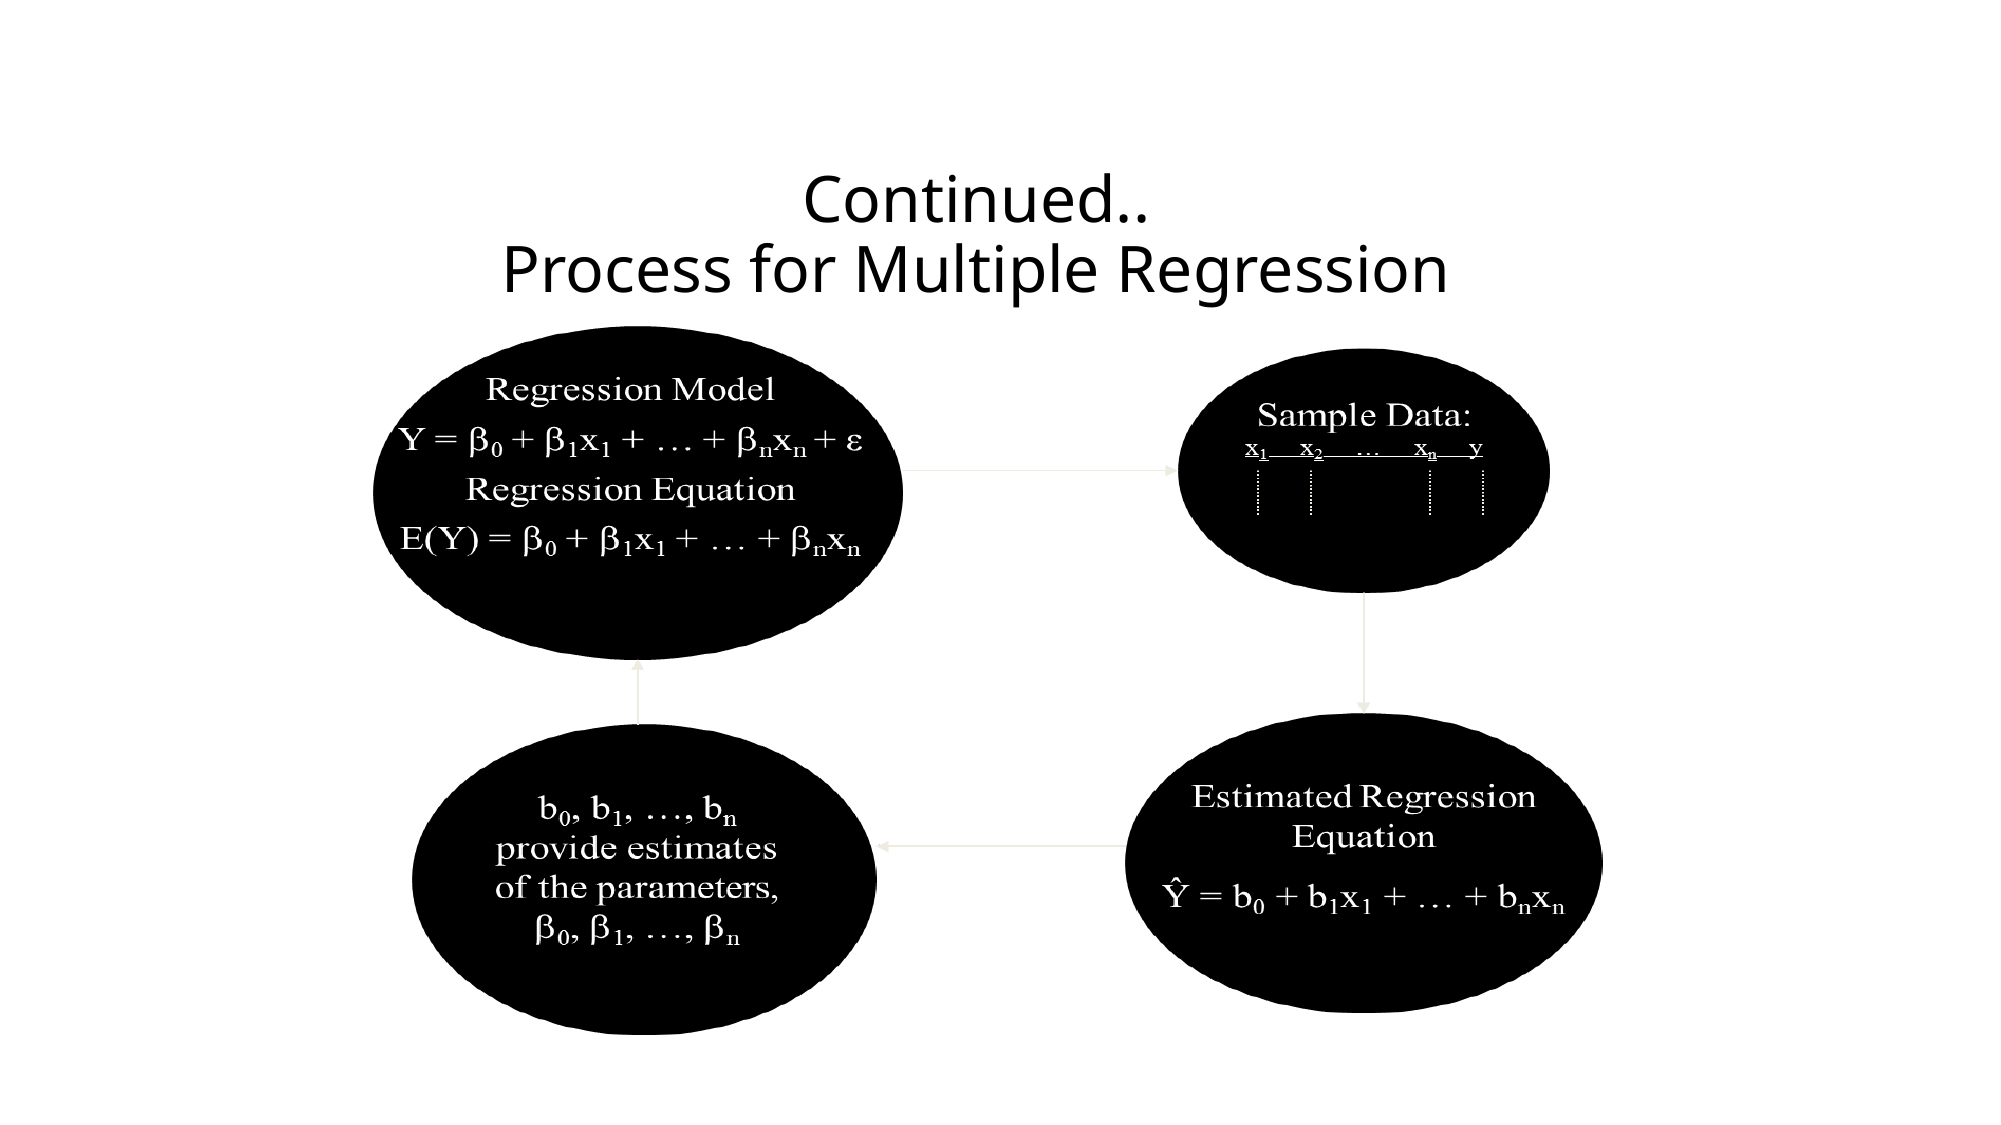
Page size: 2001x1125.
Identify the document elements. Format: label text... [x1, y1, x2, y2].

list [373, 326, 1603, 1035]
title Continued.. Process for Multiple Regression [326, 90, 1626, 315]
